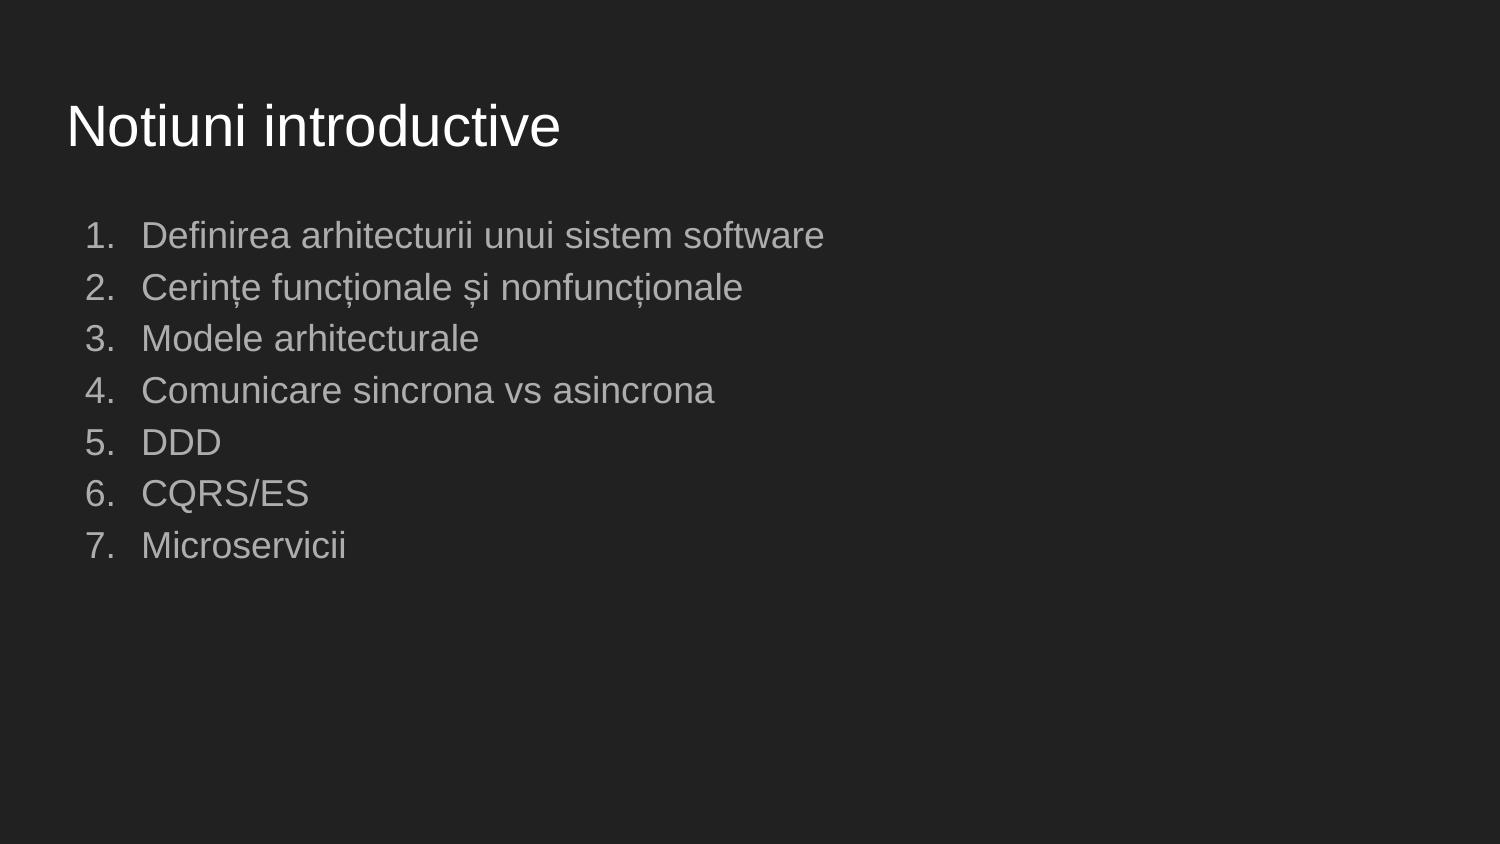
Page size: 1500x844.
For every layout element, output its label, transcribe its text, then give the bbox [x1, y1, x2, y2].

title Notiuni introductive [51, 72, 1449, 167]
list Definirea arhitecturii unui sistem software Cerințe funcționale și nonfuncționale Modele arhitecturale Comunicare sincrona vs asincrona DDD CQRS/ES Microservicii [51, 189, 1449, 750]
